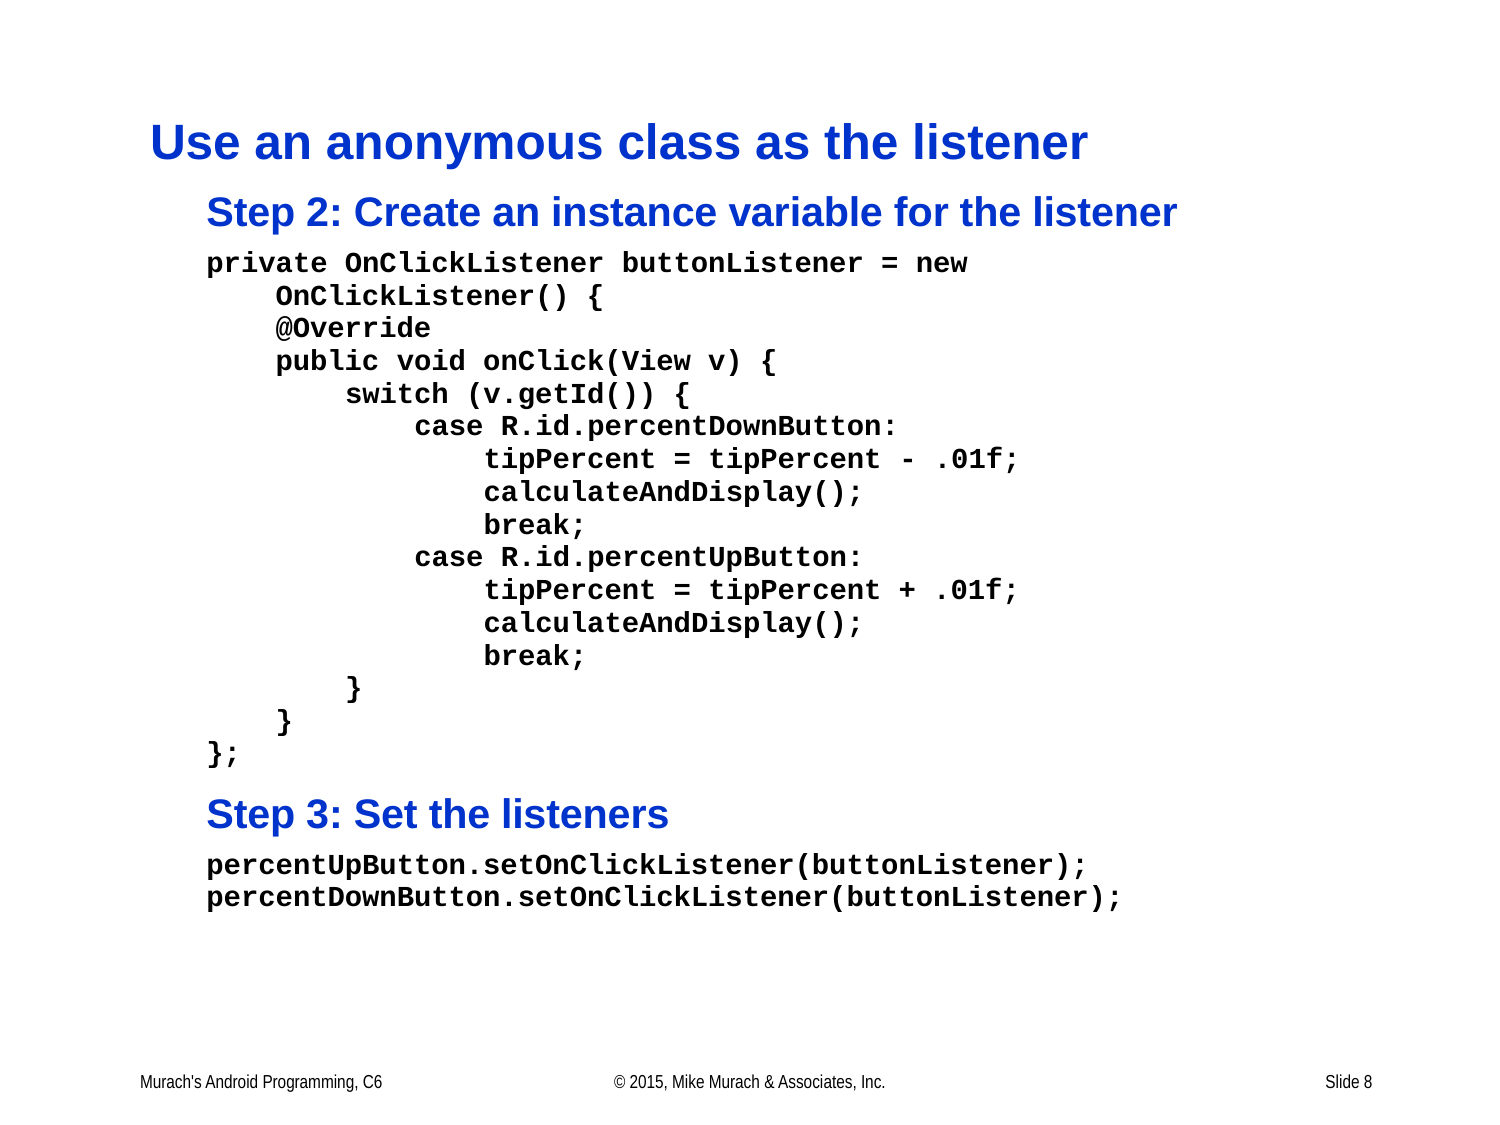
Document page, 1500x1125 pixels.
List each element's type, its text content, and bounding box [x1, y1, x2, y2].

slide_number Murach's Android Programming, C6 [125, 1025, 450, 1100]
slide_number Slide 8 [1074, 1025, 1388, 1100]
footer © 2015, Mike Murach & Associates, Inc. [474, 1025, 1025, 1100]
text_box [149, 112, 1265, 933]
